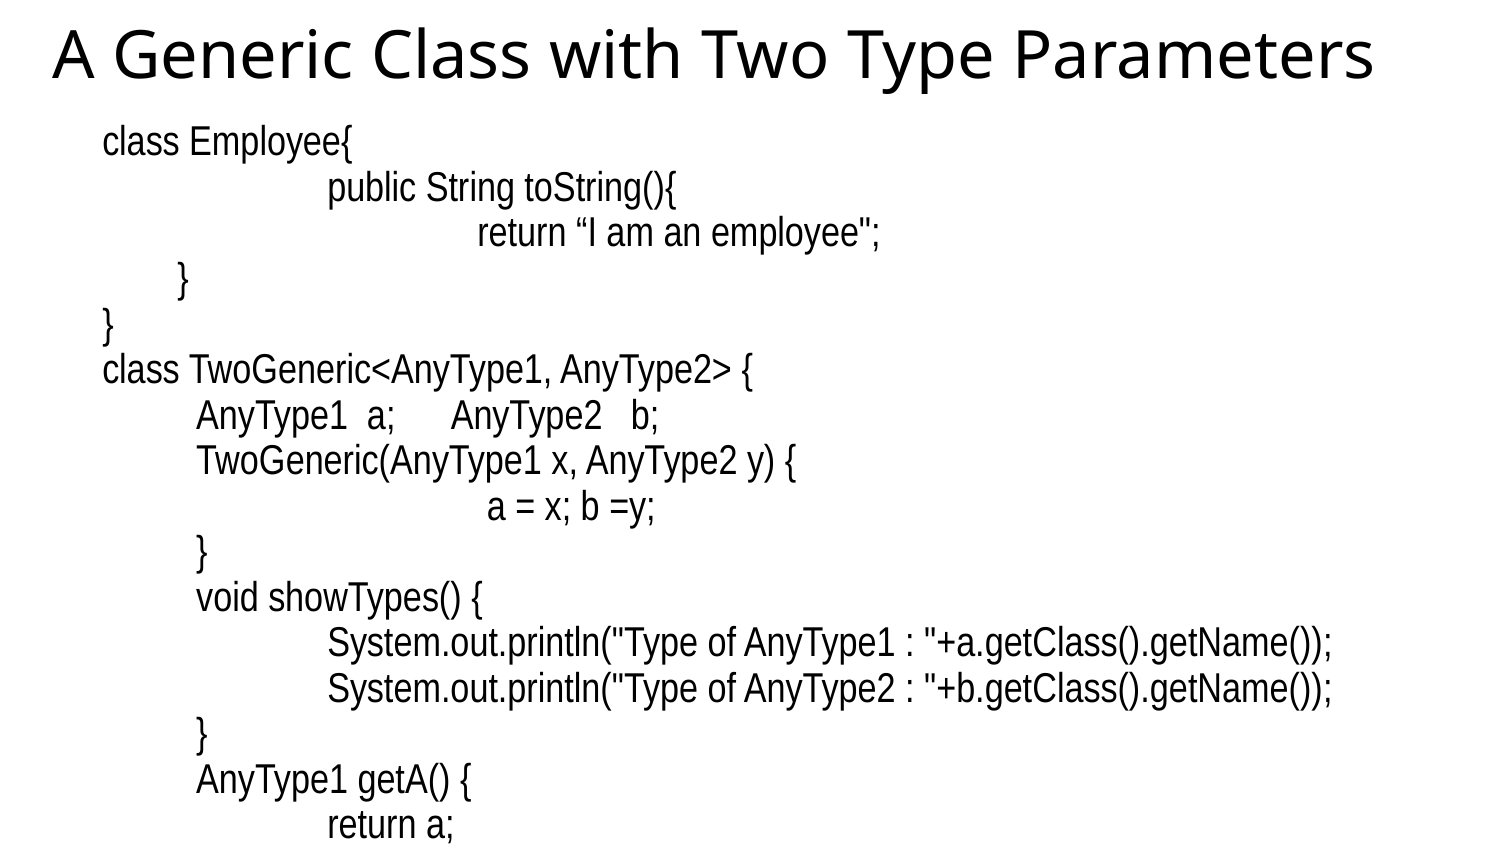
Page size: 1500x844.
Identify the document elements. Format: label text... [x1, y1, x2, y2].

text_box A Generic Class with Two Type Parameters [37, 0, 1463, 104]
text_box class Employee{ public String toString(){ return “I am an employee"; } } class TwoGeneric<AnyType1, AnyType2> { AnyType1 a; AnyType2 b; TwoGeneric(AnyType1 x, AnyType2 y) { a = x; b =y; } void showTypes() { System.out.println("Type of AnyType1 : "+a.getClass().getName()); System.out.println("Type of AnyType2 : "+b.getClass().getName()); } AnyType1 getA() { return a; } AnyType2 getB() { return b; } } [87, 121, 1413, 841]
